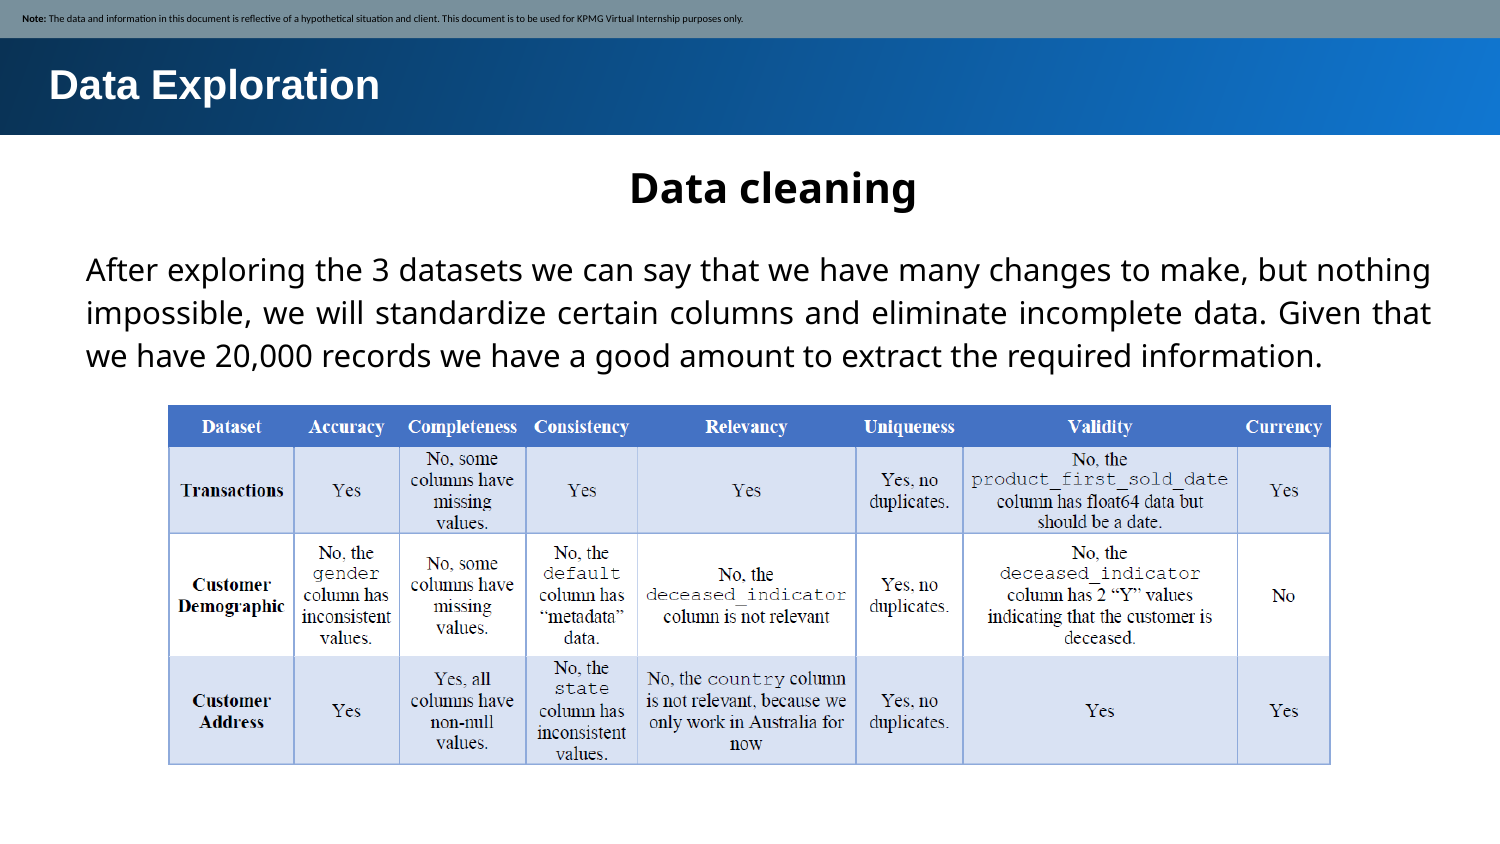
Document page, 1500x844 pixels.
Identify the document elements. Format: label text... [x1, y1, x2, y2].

text_box Note: The data and information in this document is reflective of a hypothetical situation and client. This document is to be used for KPMG Virtual Internship purposes only. [0, 0, 1500, 39]
text_box After exploring the 3 datasets we can say that we have many changes to make, but nothing impossible, we will standardize certain columns and eliminate incomplete data. Given that we have 20,000 records we have a good amount to extract the required information. [70, 229, 1449, 389]
text_box [0, 39, 1500, 135]
picture [161, 392, 1341, 771]
text_box Data cleaning [70, 139, 1476, 228]
text_box Data Exploration [33, 43, 1439, 124]
